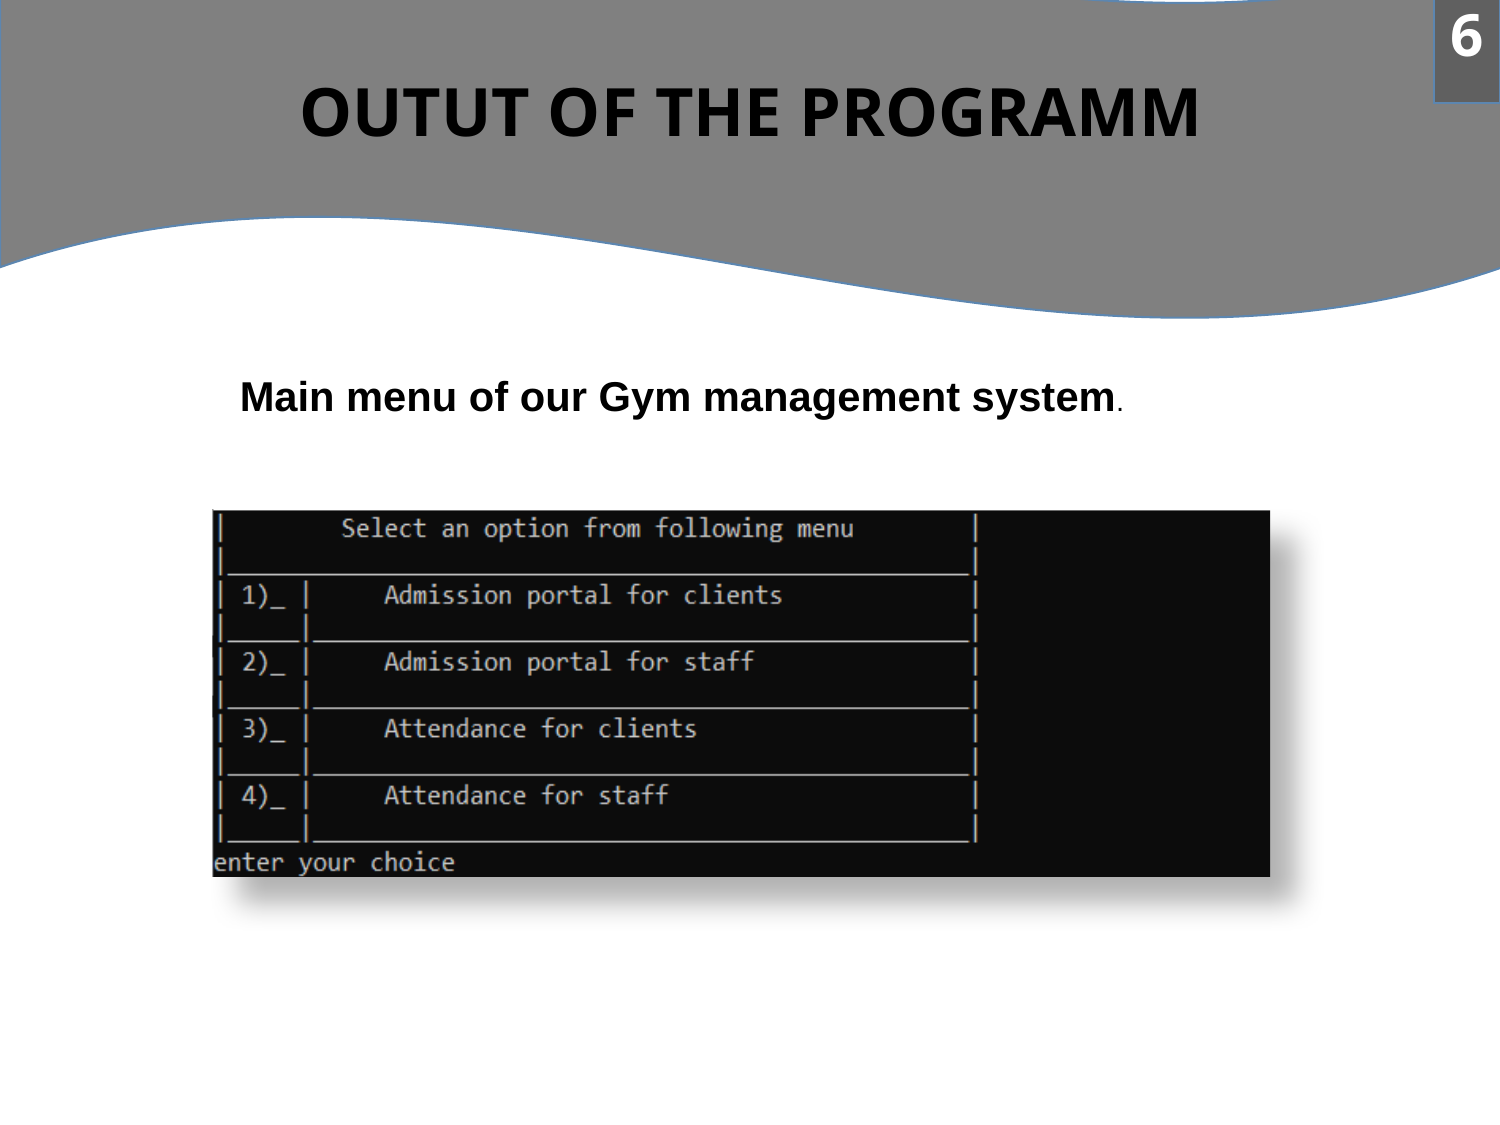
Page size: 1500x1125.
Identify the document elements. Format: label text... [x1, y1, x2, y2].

text_box Main menu of our Gym management system. [62, 362, 1302, 428]
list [212, 509, 1271, 877]
text_box 6 [1433, 0, 1500, 104]
text_box OUTUT OF THE PROGRAMM [0, 0, 1500, 319]
